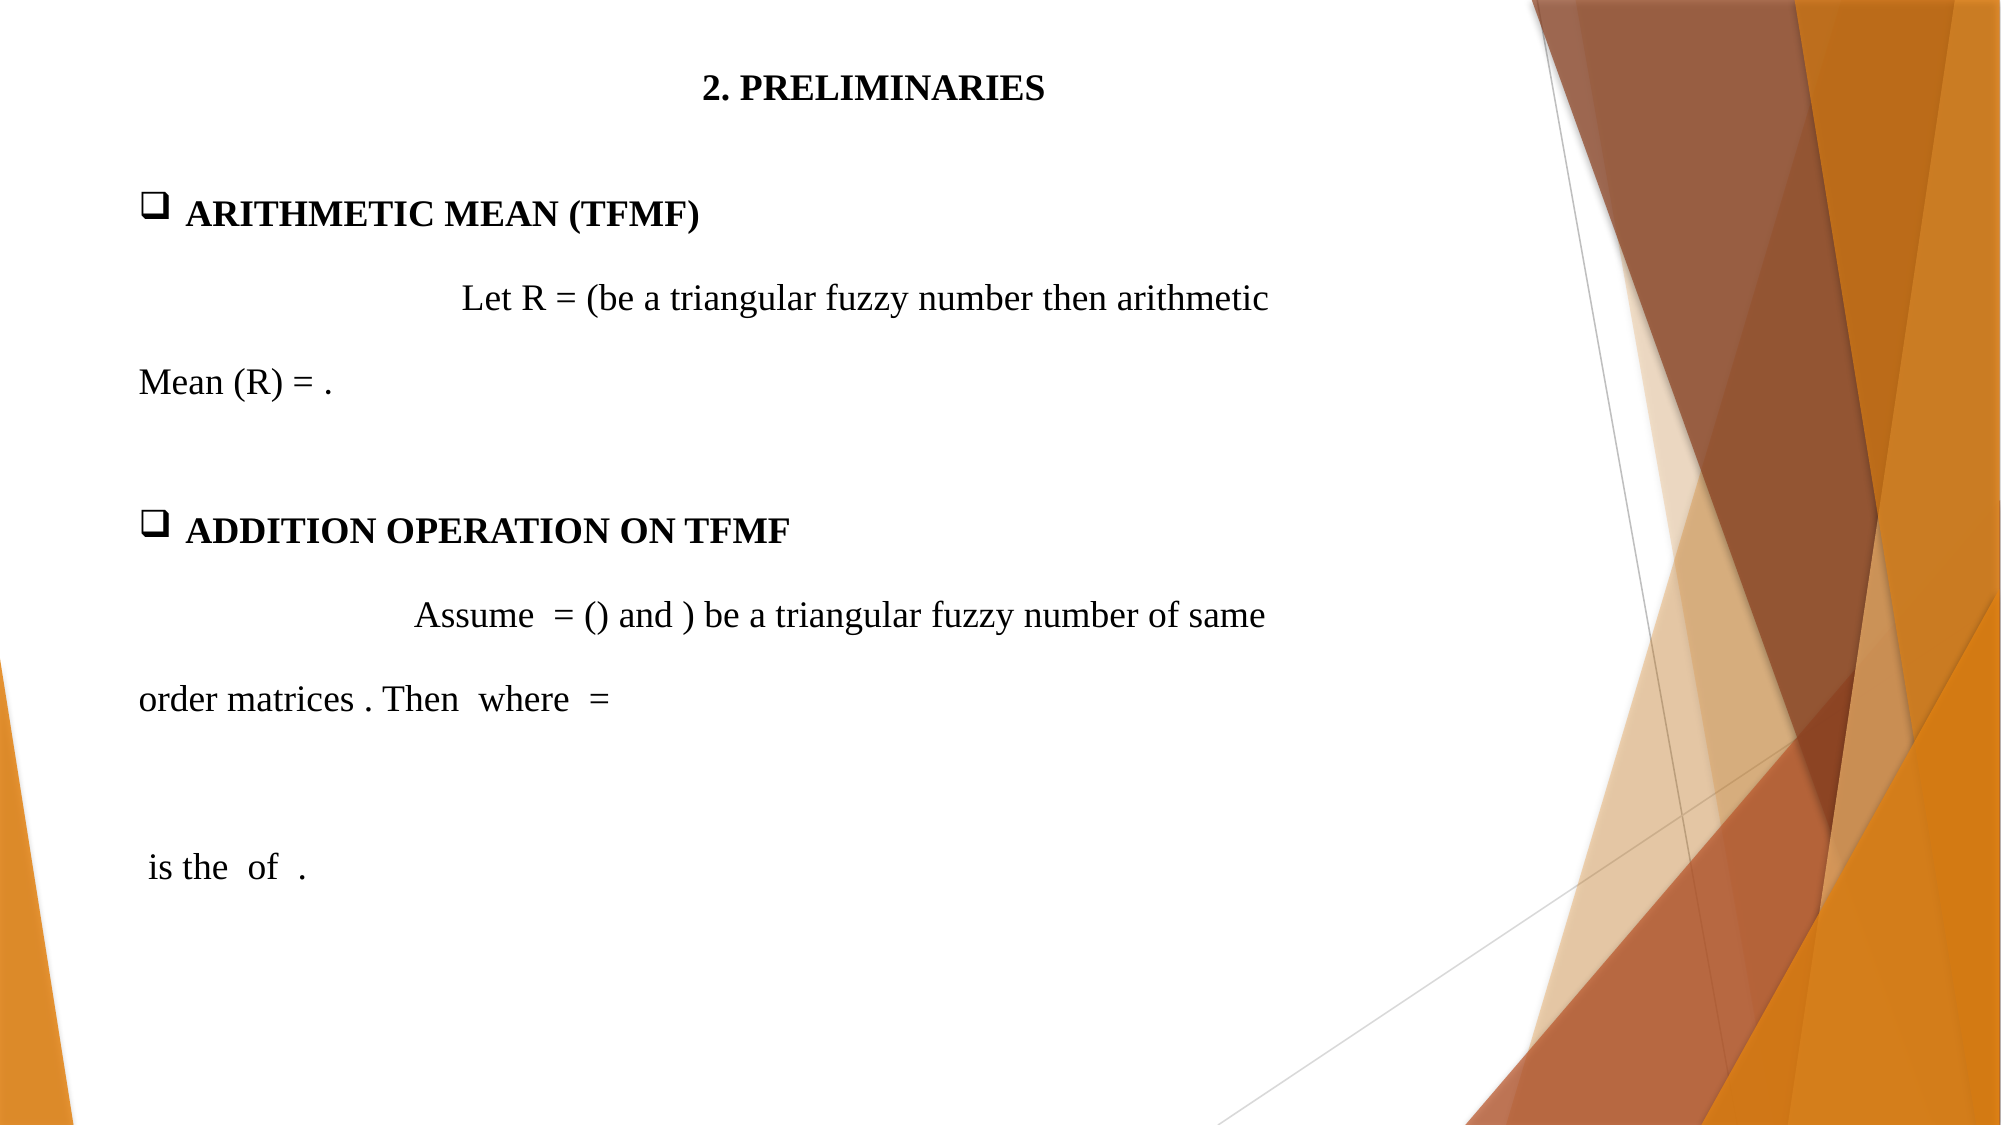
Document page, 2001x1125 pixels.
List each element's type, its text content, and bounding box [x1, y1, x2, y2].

text_box 2. PRELIMINARIES [376, 55, 1371, 116]
